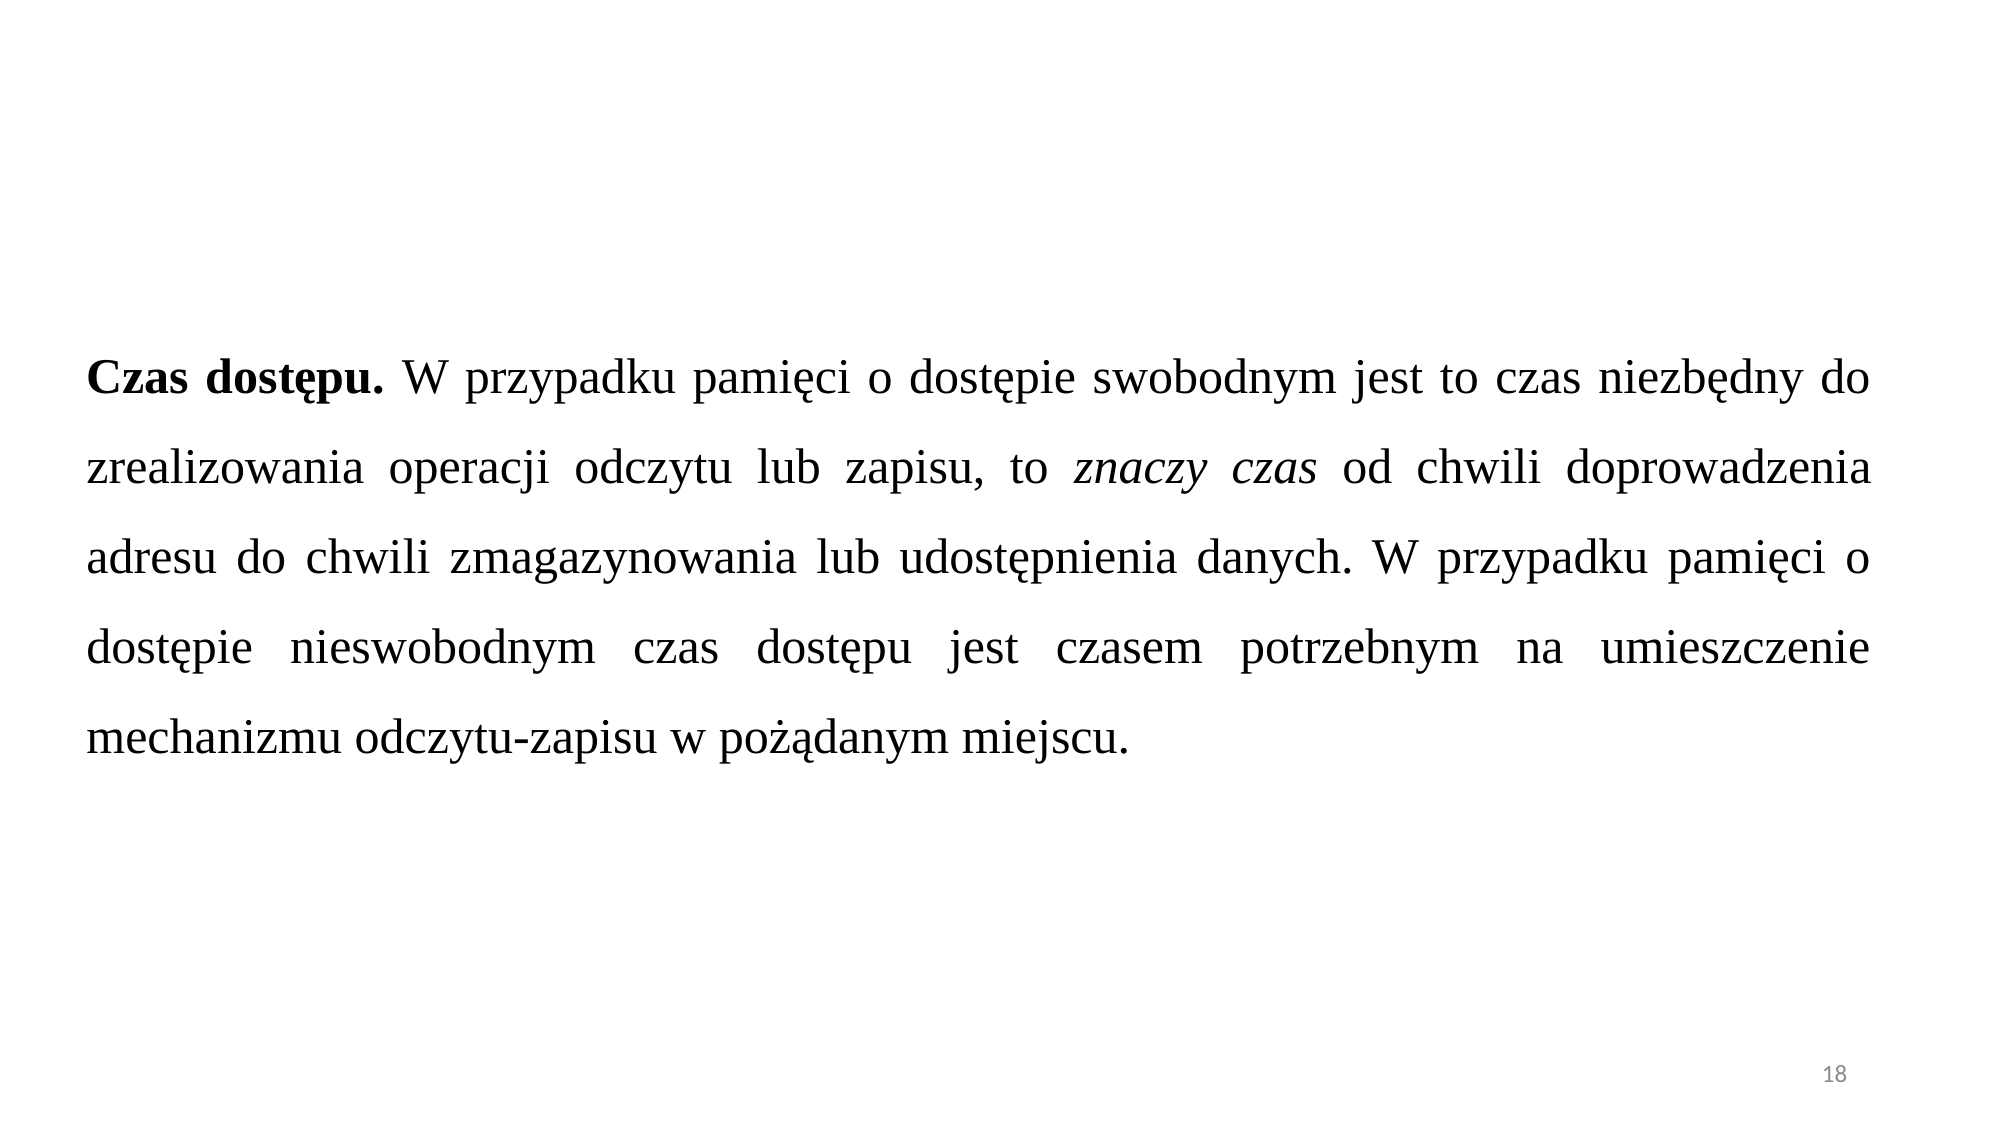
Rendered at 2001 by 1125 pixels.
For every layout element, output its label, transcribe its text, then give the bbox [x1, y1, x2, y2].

text_box Czas dostępu. W przypadku pamięci o dostępie swobodnym jest to czas niezbędny do zrealizowania operacji odczytu lub zapisu, to znaczy czas od chwili doprowadzenia adresu do chwili zmagazynowania lub udostępnienia danych. W przypadku pamięci o dostępie nieswobodnym czas dostępu jest czasem potrzebnym na umieszczenie mechanizmu odczytu-zapisu w pożądanym miejscu. [71, 306, 1887, 771]
slide_number 18 [1412, 1042, 1863, 1103]
